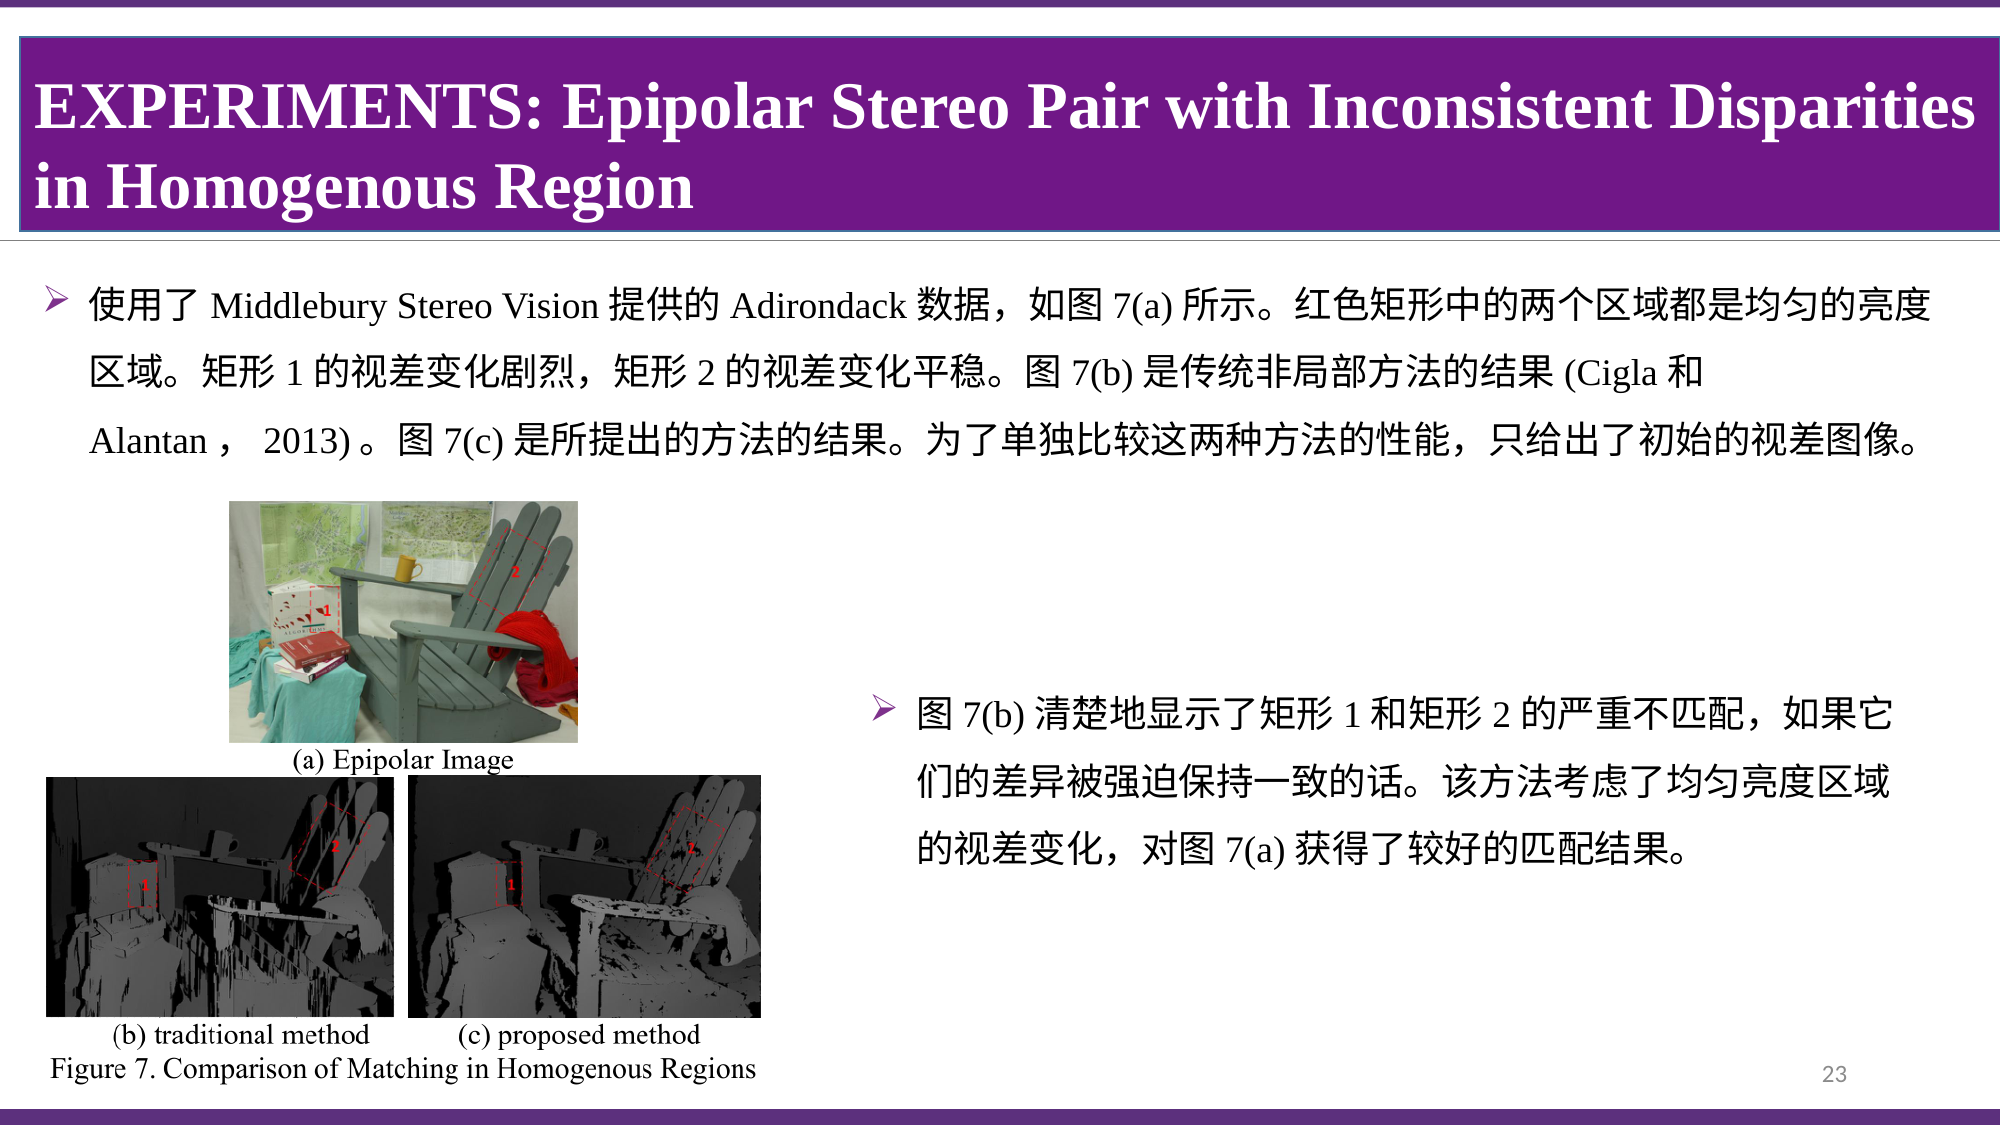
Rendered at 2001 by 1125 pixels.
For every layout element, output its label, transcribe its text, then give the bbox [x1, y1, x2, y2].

text_box [0, 0, 2000, 8]
text_box 图7(b)清楚地显示了矩形1和矩形2的严重不匹配，如果它们的差异被强迫保持一致的话。该方法考虑了均匀亮度区域的视差变化，对图7(a)获得了较好的匹配结果。 [854, 660, 1937, 878]
text_box [0, 1108, 2000, 1125]
slide_number 23 [1412, 1042, 1863, 1103]
text_box EXPERIMENTS: Epipolar Stereo Pair with Inconsistent Disparities in Homogenous Region [19, 54, 2000, 229]
picture [19, 489, 788, 1088]
text_box [19, 36, 2000, 54]
text_box 使用了Middlebury Stereo Vision提供的Adirondack数据，如图7(a)所示。红色矩形中的两个区域都是均匀的亮度区域。矩形1的视差变化剧烈，矩形2的视差变化平稳。图7(b)是传统非局部方法的结果(Cigla和Alantan，2013)。图7(c)是所提出的方法的结果。为了单独比较这两种方法的性能，只给出了初始的视差图像。 [27, 250, 1977, 469]
